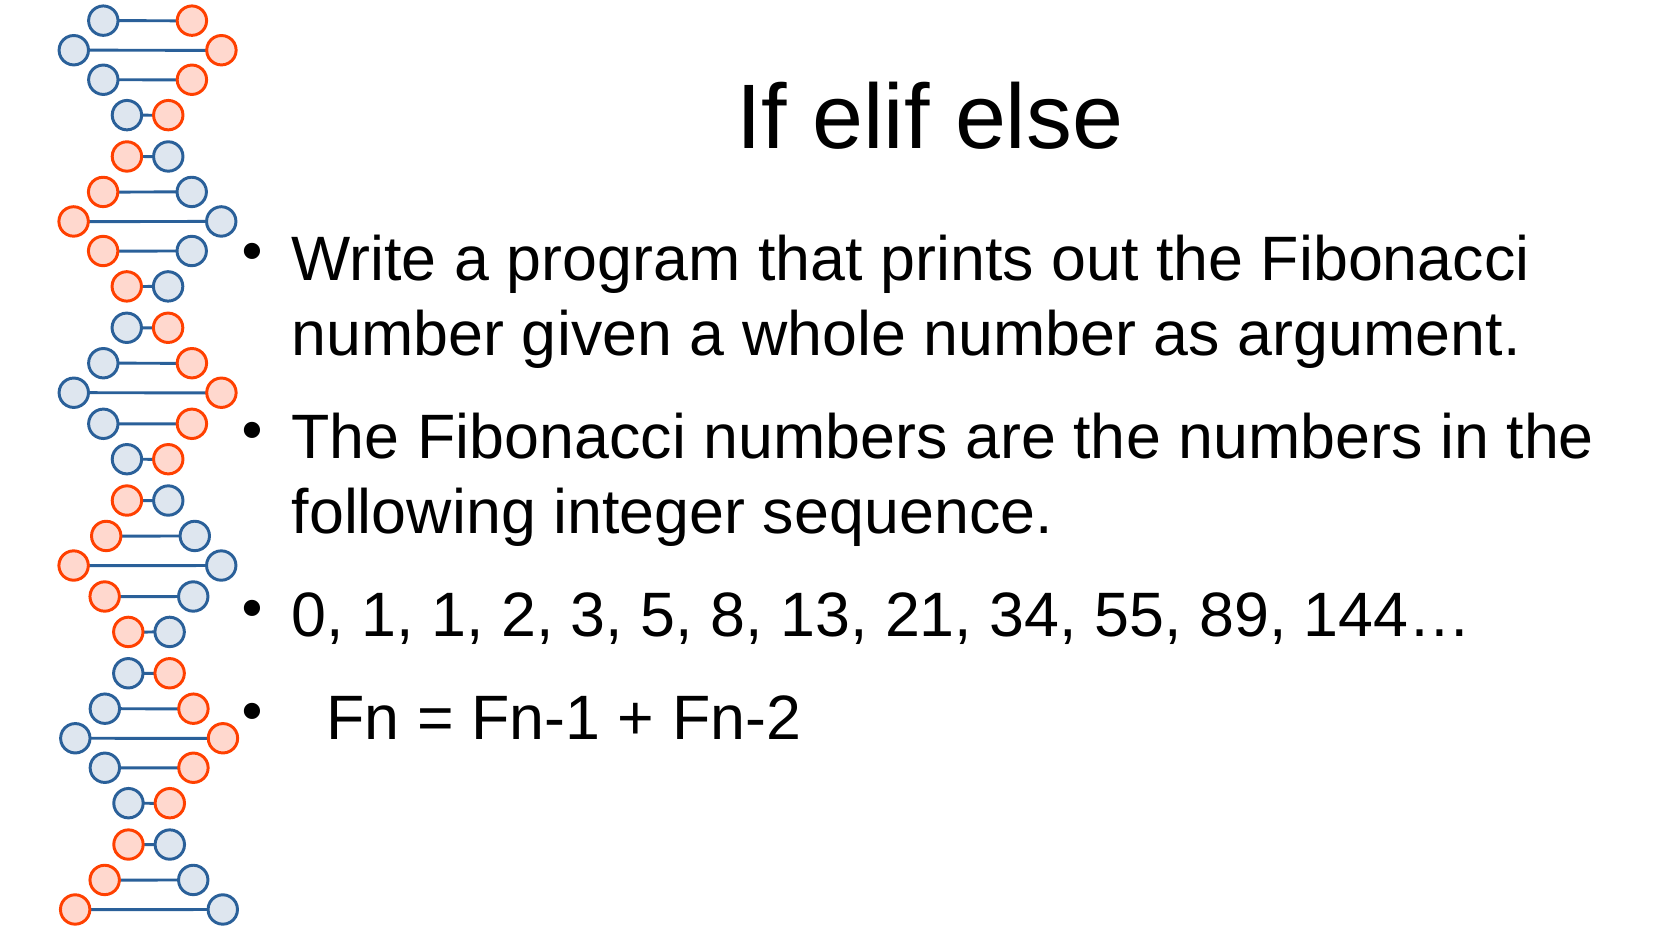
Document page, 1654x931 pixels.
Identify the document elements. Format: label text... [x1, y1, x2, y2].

text_box Write a program that prints out the Fibonacci number given a whole number as argument. The Fibonacci numbers are the numbers in the following integer sequence. 0, 1, 1, 2, 3, 5, 8, 13, 21, 34, 55, 89, 144… Fn = Fn-1 + Fn-2 [225, 217, 1613, 758]
text_box If elif else [265, 35, 1595, 189]
